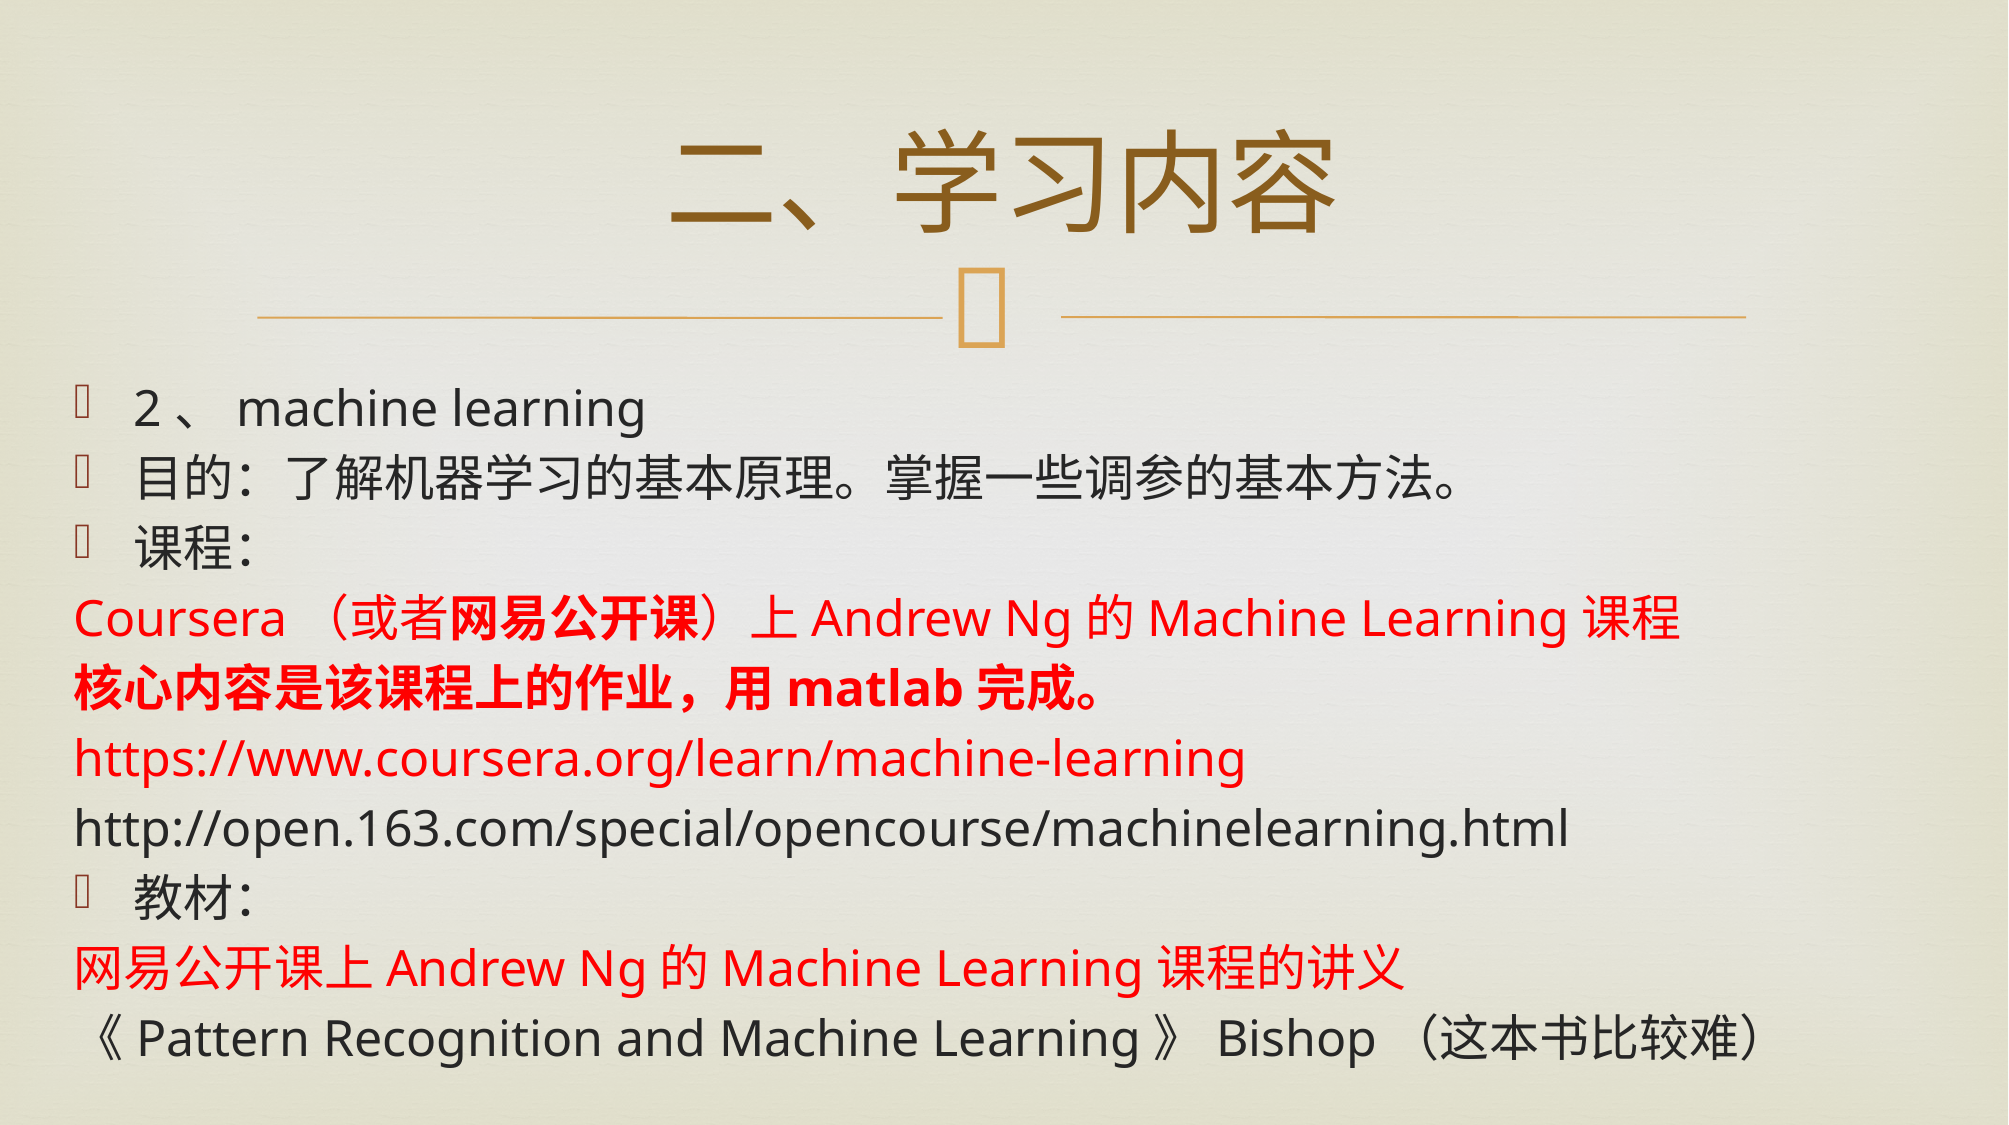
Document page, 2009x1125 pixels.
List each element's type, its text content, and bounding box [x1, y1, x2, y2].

list 2、machine learning 目的：了解机器学习的基本原理。掌握一些调参的基本方法。 课程： Coursera（或者网易公开课）上Andrew Ng的Machine Learning课程 核心内容是该课程上的作业，用matlab完成。 https://www.coursera.org/learn/machine-learning http://open.163.com/special/opencourse/machinelearning.html 教材： 网易公开课上Andrew Ng的Machine Learning课程的讲义 《Pattern Recognition and Machine Learning》Bishop（这本书比较难） [59, 368, 1938, 1094]
title 二、学习内容 [151, 93, 1855, 267]
